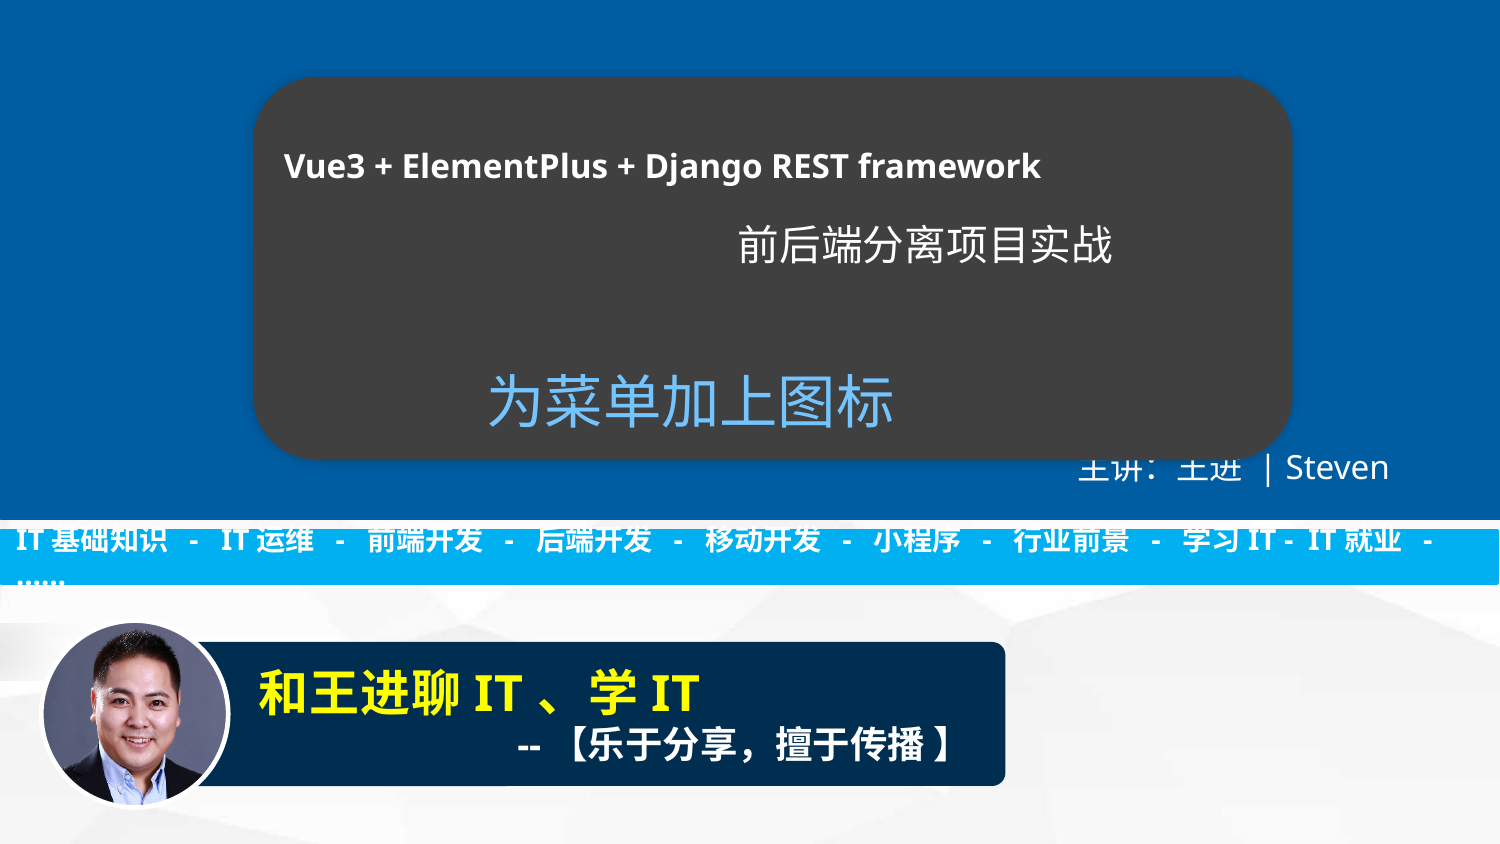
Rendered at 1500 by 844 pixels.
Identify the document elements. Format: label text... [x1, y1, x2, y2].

text_box Vue3 + ElementPlus + Django REST framework 前后端分离项目实战 为菜单加上图标 [253, 76, 1293, 461]
picture [0, 520, 1500, 530]
text_box [0, 0, 1500, 520]
text_box 主讲：王进 | Steven [998, 439, 1406, 493]
text_box IT基础知识 - IT运维 - 前端开发 - 后端开发 - 移动开发 - 小程序 - 行业前景 - 学习IT - IT就业 - …… [0, 529, 1499, 585]
picture [0, 584, 1500, 844]
text_box 和王进聊IT、学IT --【乐于分享，擅于传播 】 [233, 639, 1008, 789]
